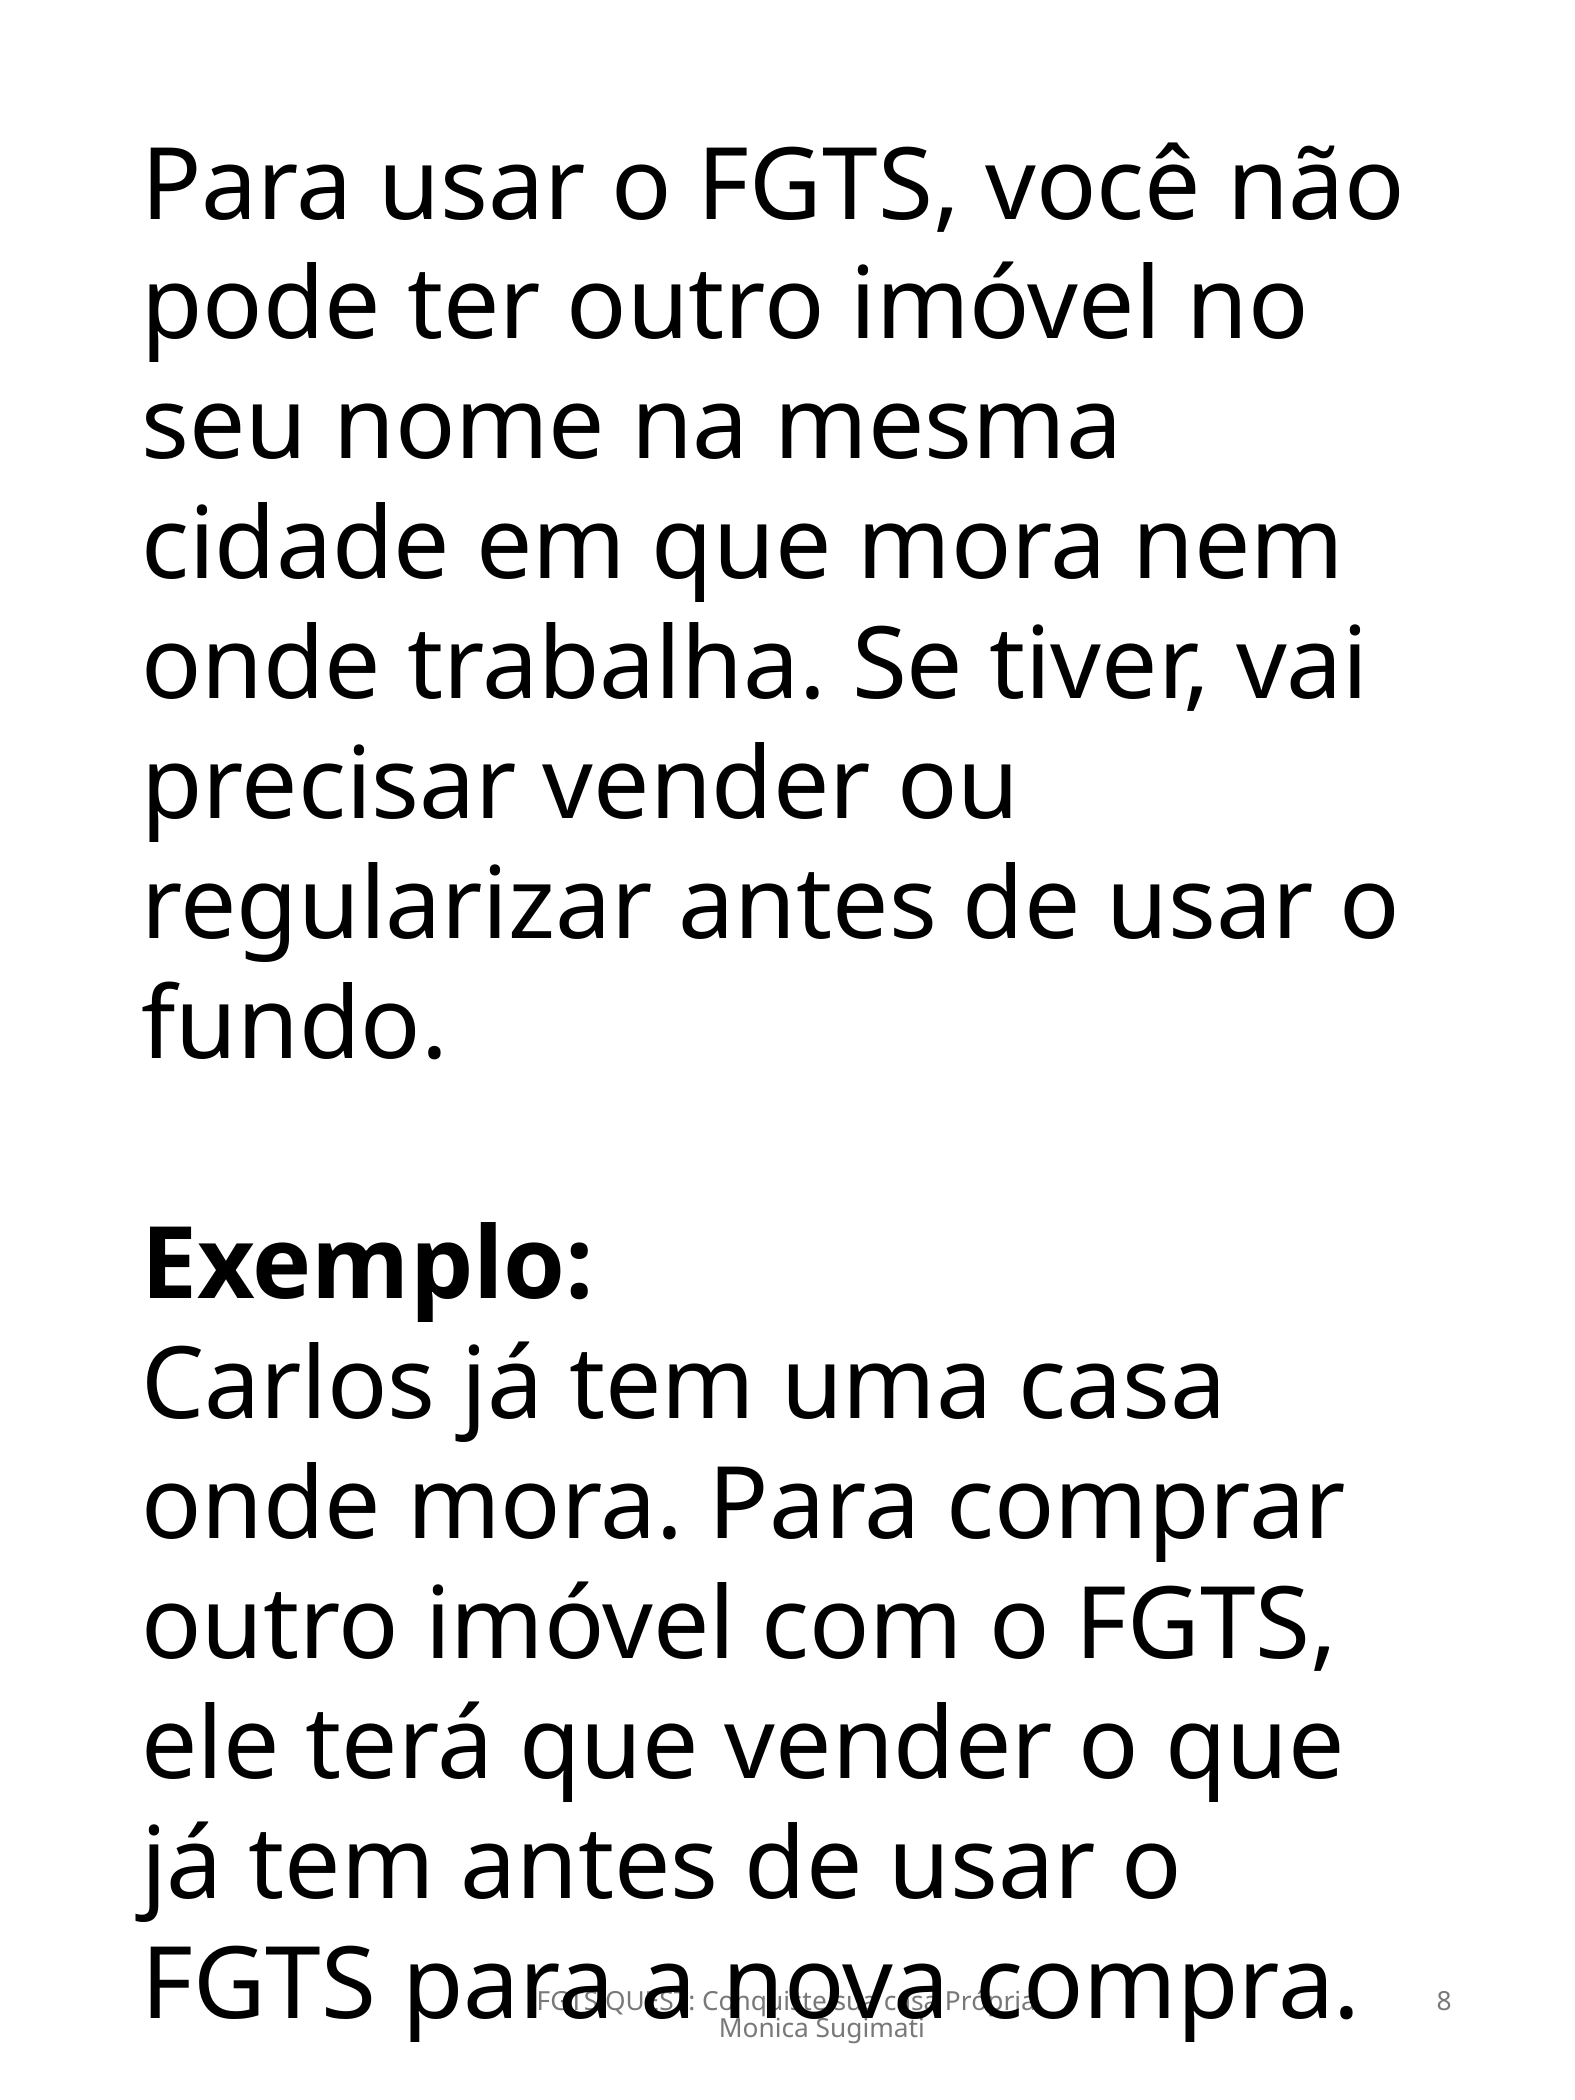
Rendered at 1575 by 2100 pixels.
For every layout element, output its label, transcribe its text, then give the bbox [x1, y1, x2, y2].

slide_number 8 [1112, 1946, 1467, 2059]
text_box Para usar o FGTS, você não pode ter outro imóvel no seu nome na mesma cidade em que mora nem onde trabalha. Se tiver, vai precisar vender ou regularizar antes de usar o fundo. Exemplo: Carlos já tem uma casa onde mora. Para comprar outro imóvel com o FGTS, ele terá que vender o que já tem antes de usar o FGTS para a nova compra. [126, 111, 1453, 2091]
footer FGTS QUEST: Conquiste sua casa Própria Monica Sugimati [521, 1946, 1054, 2059]
